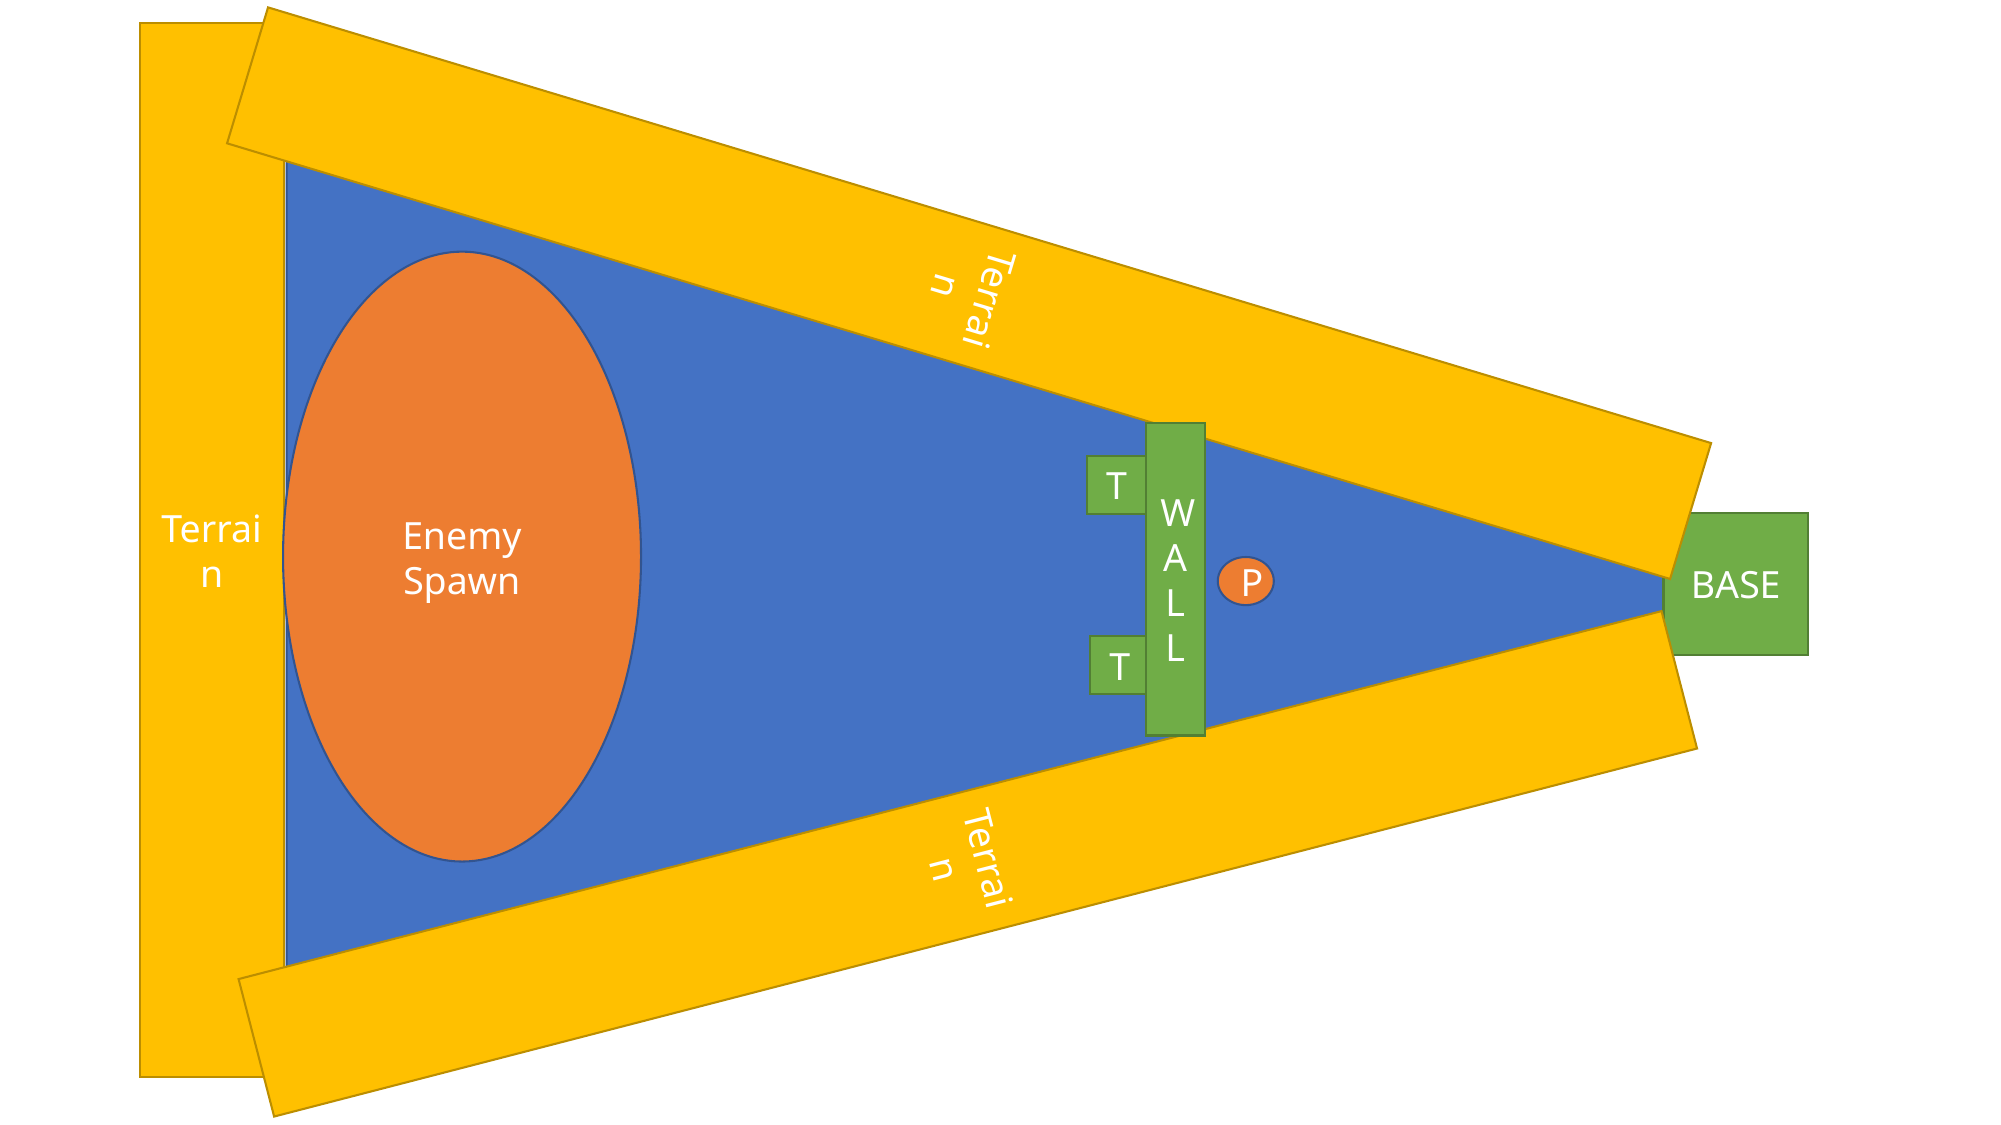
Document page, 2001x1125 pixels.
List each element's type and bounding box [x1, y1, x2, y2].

text_box [139, 23, 1808, 1078]
